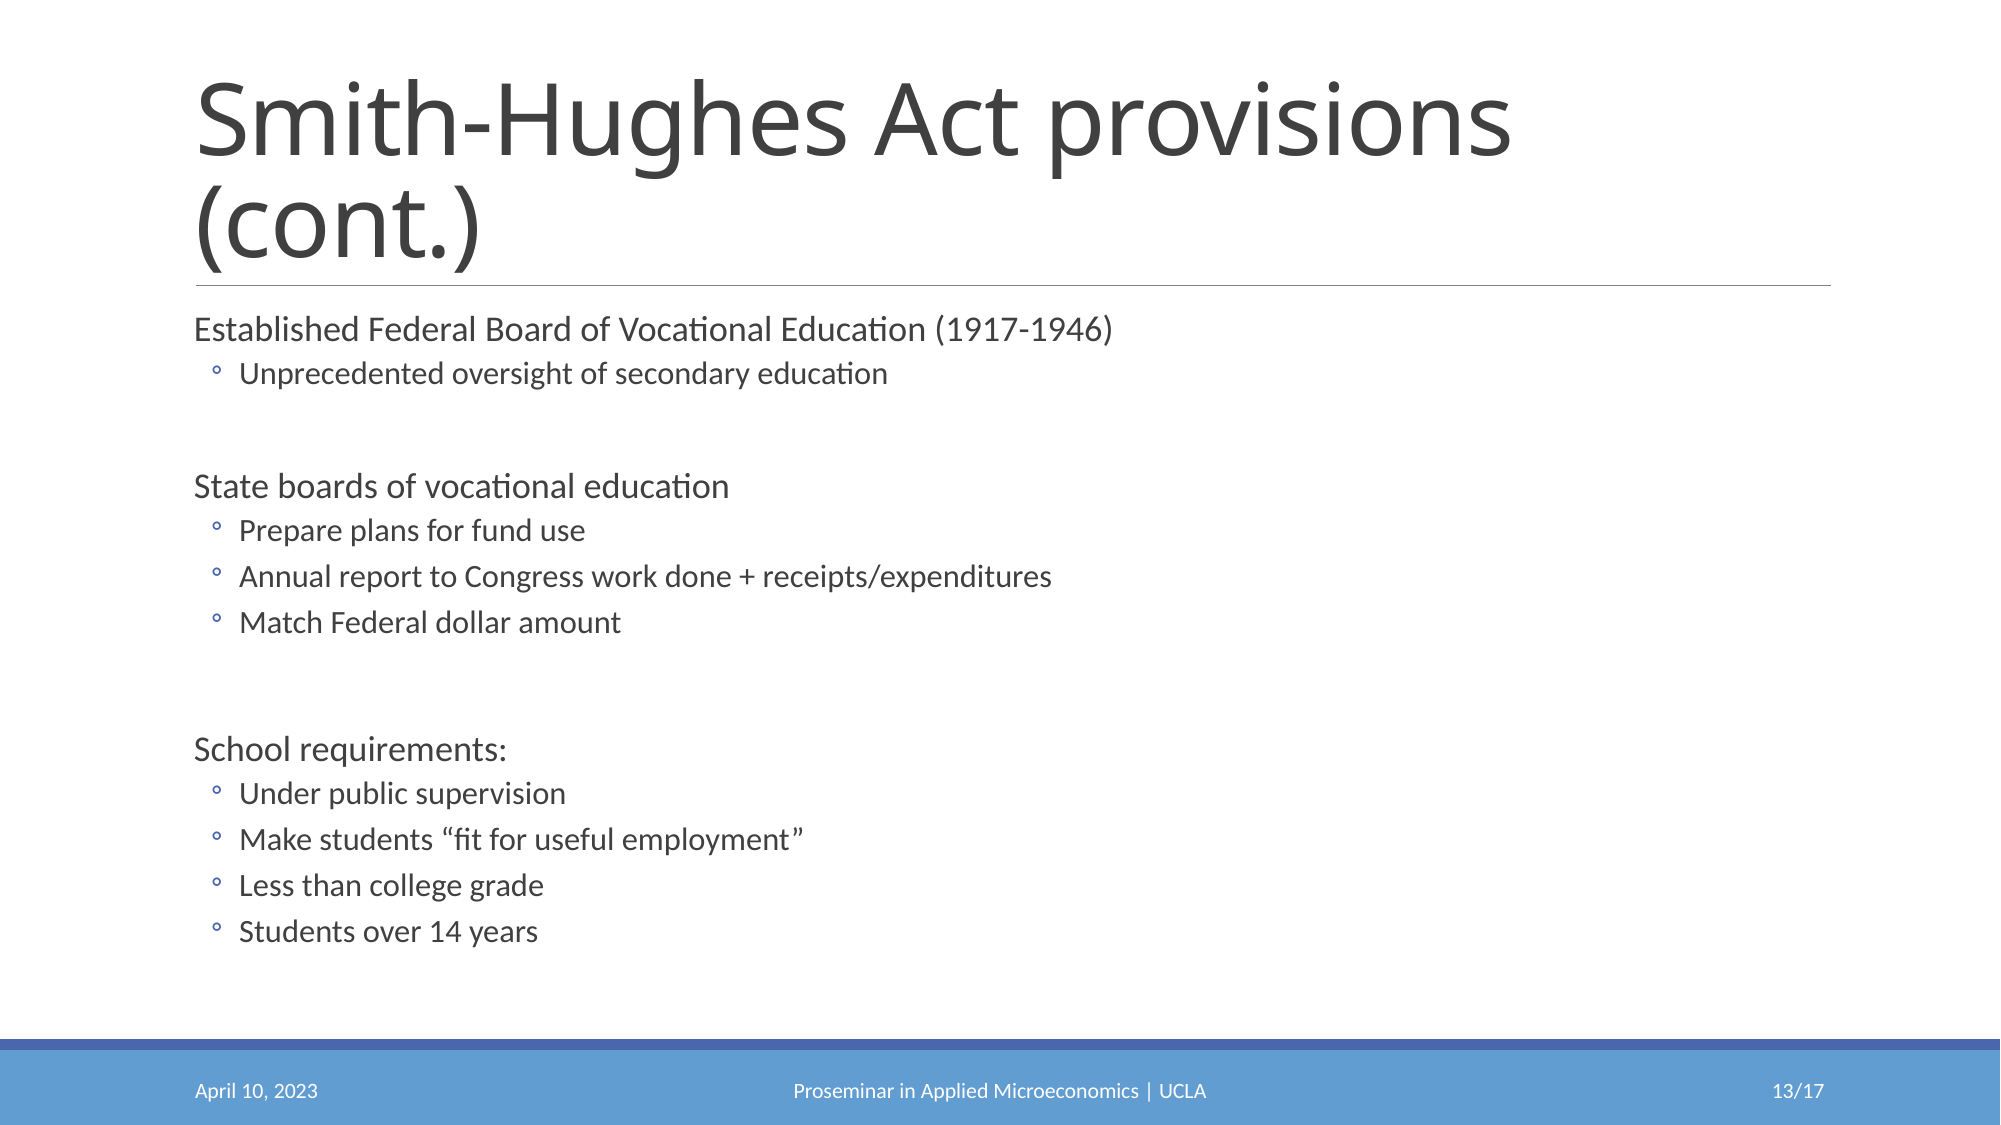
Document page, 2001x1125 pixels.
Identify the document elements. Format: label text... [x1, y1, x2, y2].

title Smith-Hughes Act provisions (cont.) [180, 47, 1830, 285]
list Established Federal Board of Vocational Education (1917-1946) Unprecedented oversight of secondary education State boards of vocational education Prepare plans for fund use Annual report to Congress work done + receipts/expenditures Match Federal dollar amount School requirements: Under public supervision Make students “fit for useful employment” Less than college grade Students over 14 years [180, 302, 1830, 963]
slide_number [180, 1059, 586, 1120]
slide_number 12/17 [1624, 1059, 1840, 1120]
footer Proseminar in Applied Microeconomics | UCLA [604, 1059, 1396, 1120]
